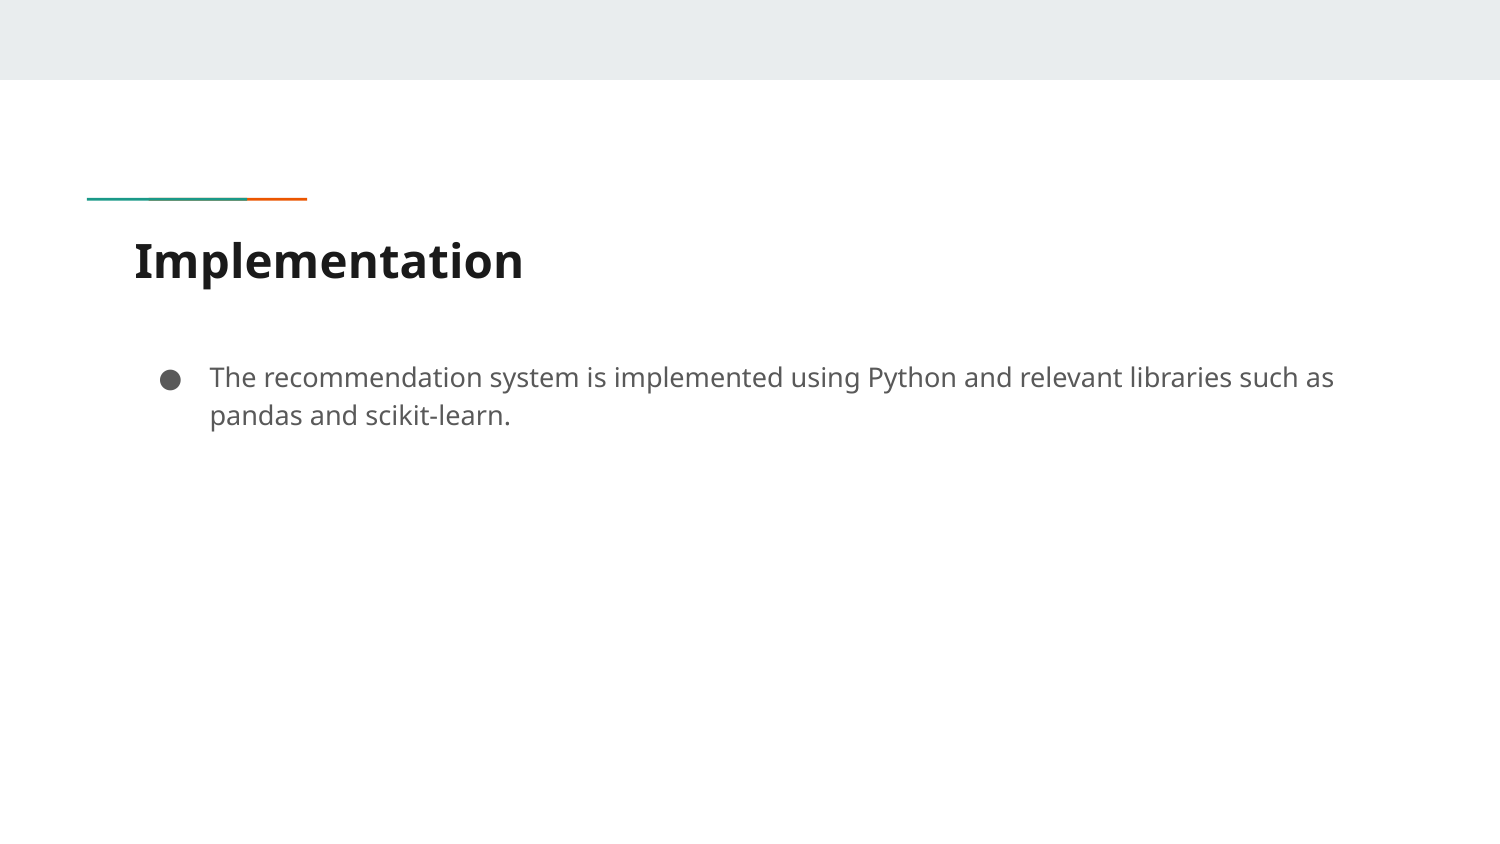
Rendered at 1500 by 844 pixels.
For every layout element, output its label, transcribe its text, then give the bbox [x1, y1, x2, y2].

list The recommendation system is implemented using Python and relevant libraries such as pandas and scikit-learn. [119, 341, 1381, 712]
title Implementation [119, 216, 1381, 305]
